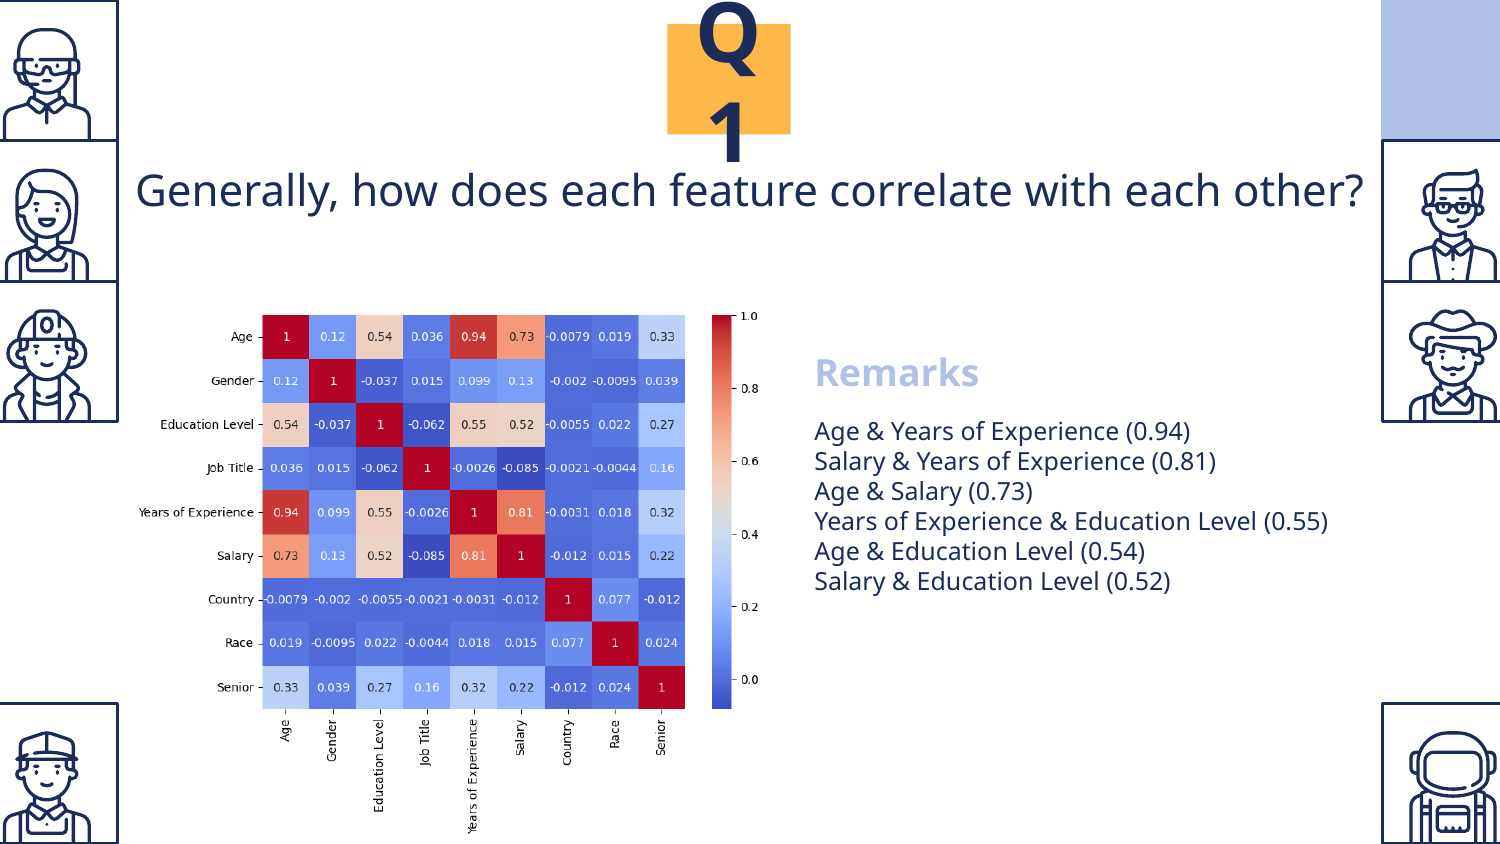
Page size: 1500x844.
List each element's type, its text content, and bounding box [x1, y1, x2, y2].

text_box Remarks [799, 333, 1075, 416]
title Generally, how does each feature correlate with each other? [118, 148, 1382, 303]
text_box Age & Years of Experience (0.94) Salary & Years of Experience (0.81) Age & Salary (0.73) Years of Experience & Education Level (0.55) Age & Education Level (0.54) Salary & Education Level (0.52) [799, 400, 1416, 646]
title Q1 [667, 24, 791, 135]
picture [129, 302, 766, 842]
